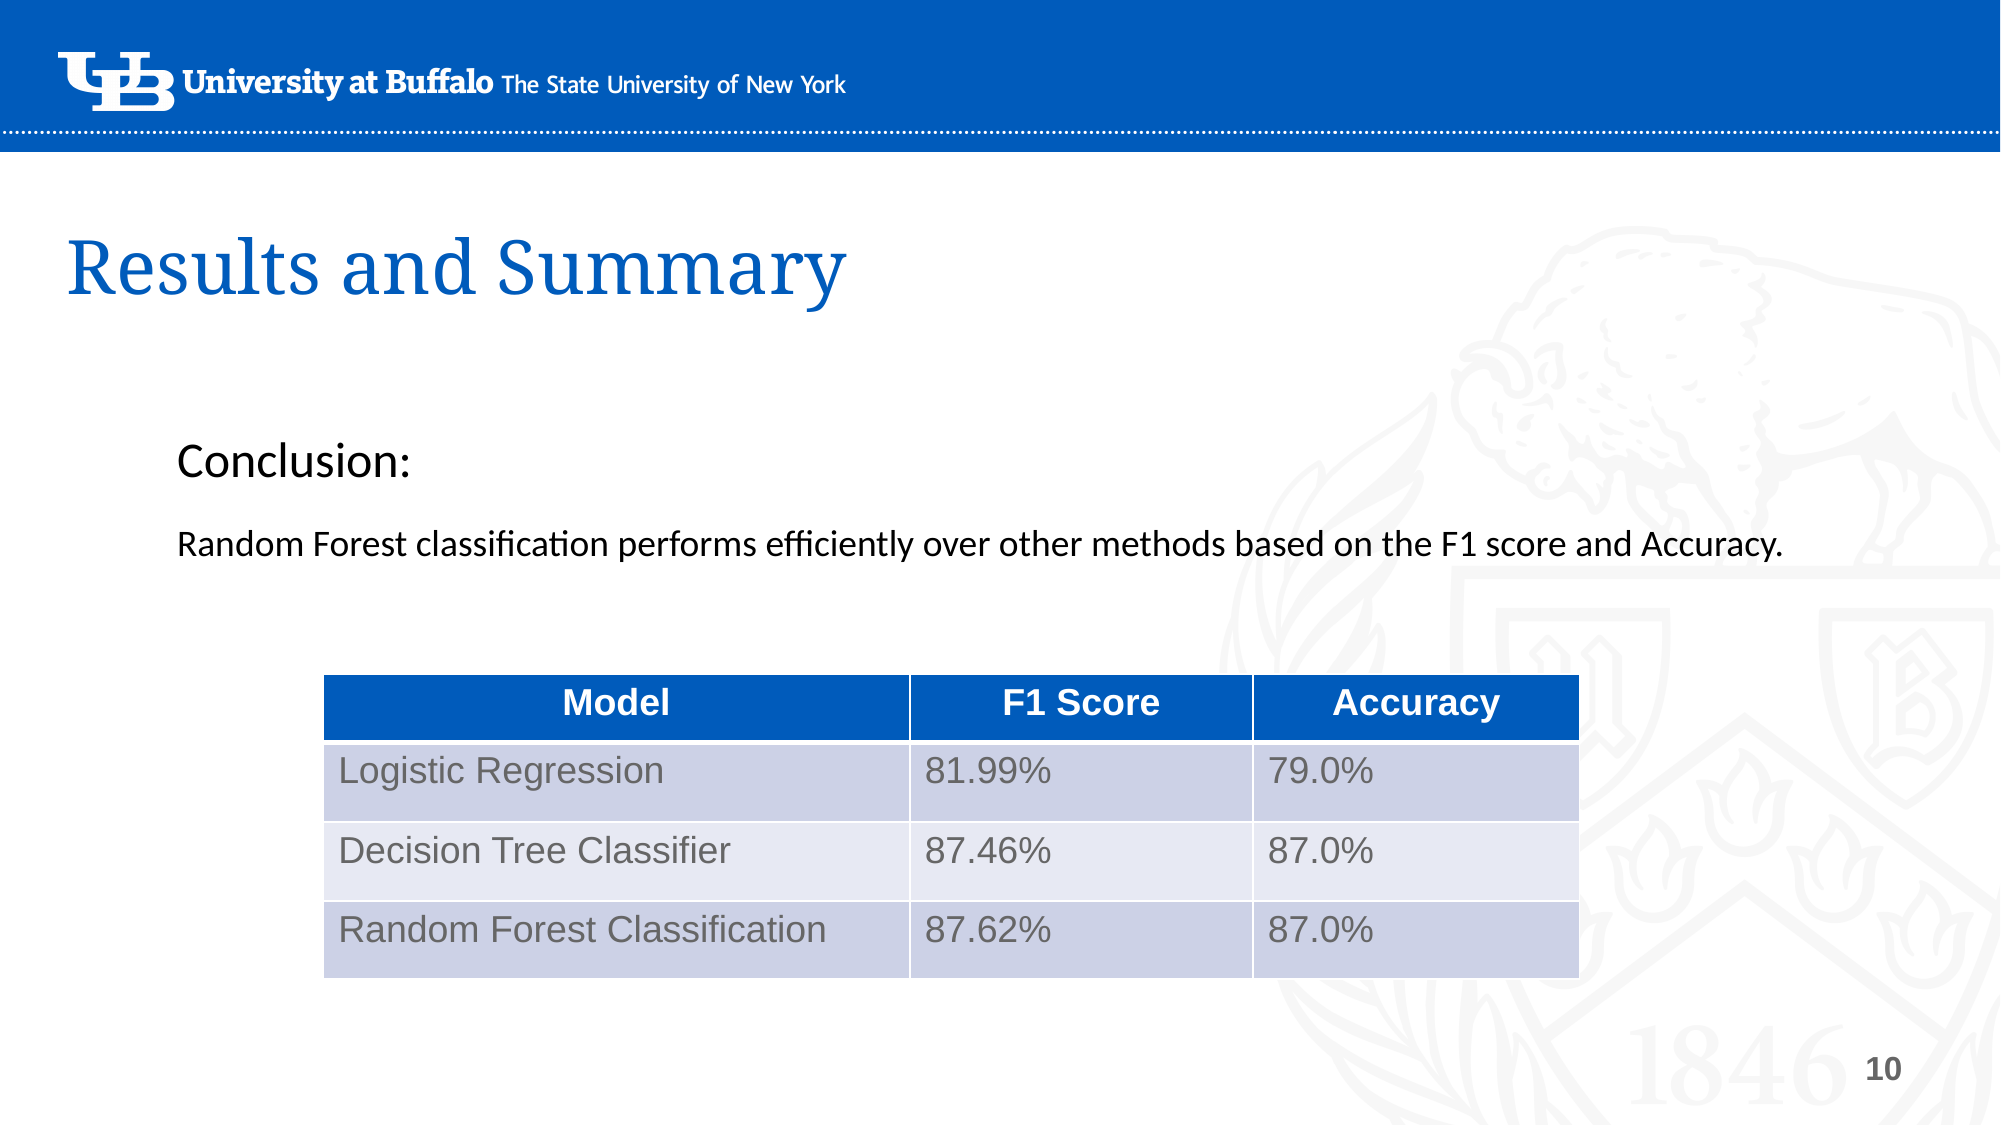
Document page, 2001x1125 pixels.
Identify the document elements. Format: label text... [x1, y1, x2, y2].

table_cell 87.62% [911, 902, 1252, 978]
table_cell Decision Tree Classifier [324, 823, 909, 900]
table_cell 87.0% [1254, 902, 1579, 978]
title Results and Summary [51, 196, 944, 318]
table_header F1 Score [911, 675, 1252, 740]
table_cell Logistic Regression [324, 745, 909, 821]
text_box Conclusion: Random Forest classification performs efficiently over other methods based on the F1 score and Accuracy. [162, 404, 1838, 572]
table_cell 79.0% [1254, 745, 1579, 821]
table_cell 81.99% [911, 745, 1252, 821]
picture [0, 0, 2001, 1125]
footer 10 [1242, 1036, 1918, 1097]
table_cell 87.46% [911, 823, 1252, 900]
table_header Accuracy [1254, 675, 1579, 740]
table_header Model [324, 675, 909, 740]
table_cell 87.0% [1254, 823, 1579, 900]
table_cell Random Forest Classification [324, 902, 909, 978]
